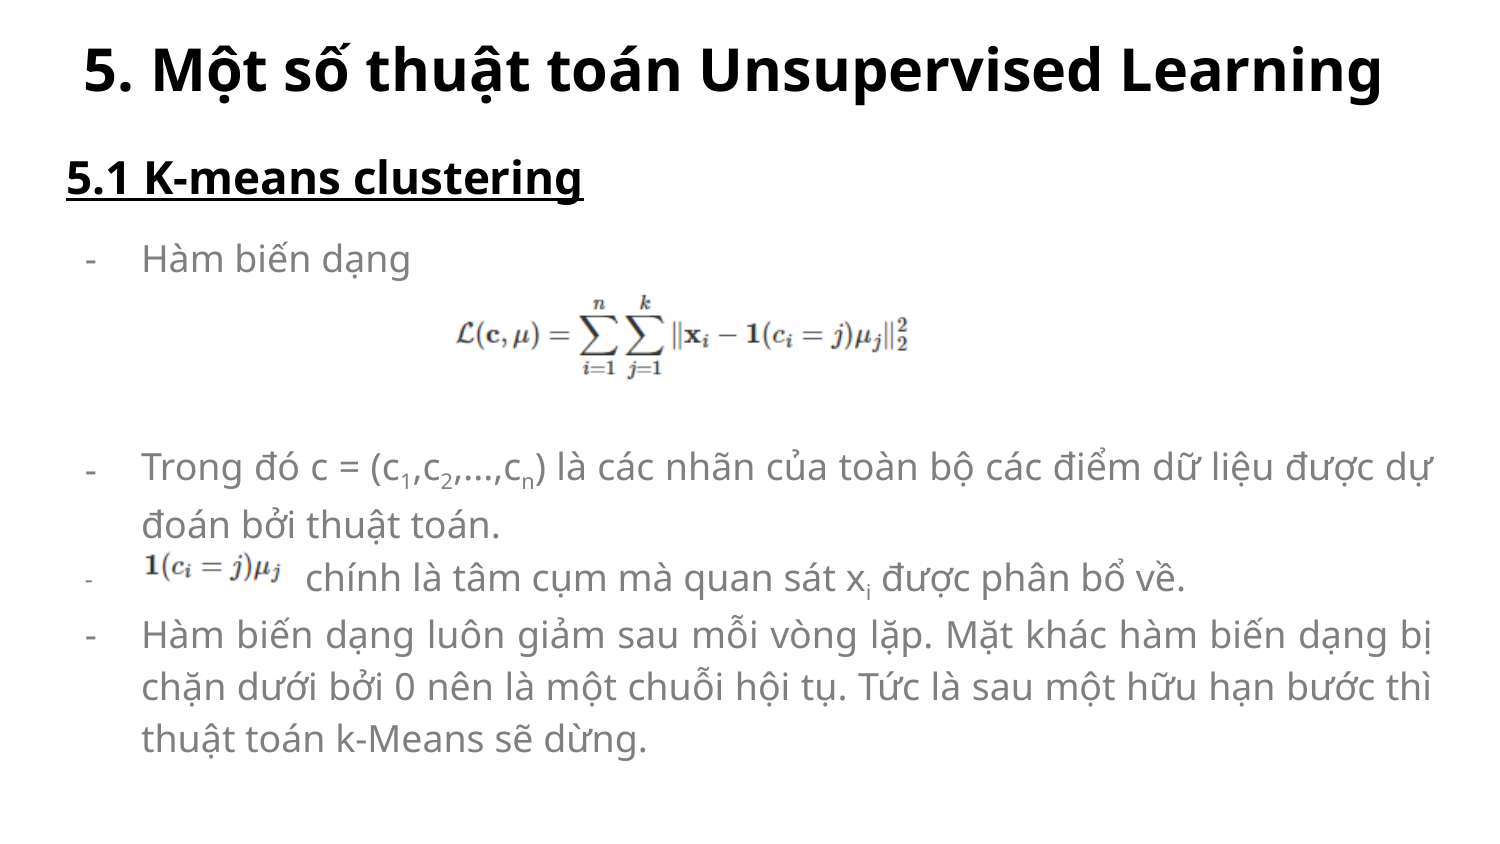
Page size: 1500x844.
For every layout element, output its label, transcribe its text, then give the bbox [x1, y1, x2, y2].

picture [439, 281, 927, 400]
title 5. Một số thuật toán Unsupervised Learning [69, 16, 1467, 119]
picture [139, 547, 292, 589]
list 5.1 K-means clustering Hàm biến dạng Trong đó c = (c1,c2,...,cn) là các nhãn của toàn bộ các điểm dữ liệu được dự đoán bởi thuật toán. chính là tâm cụm mà quan sát xi được phân bổ về. Hàm biến dạng luôn giảm sau mỗi vòng lặp. Mặt khác hàm biến dạng bị chặn dưới bởi 0 nên là một chuỗi hội tụ. Tức là sau một hữu hạn bước thì thuật toán k-Means sẽ dừng. [51, 125, 1449, 829]
